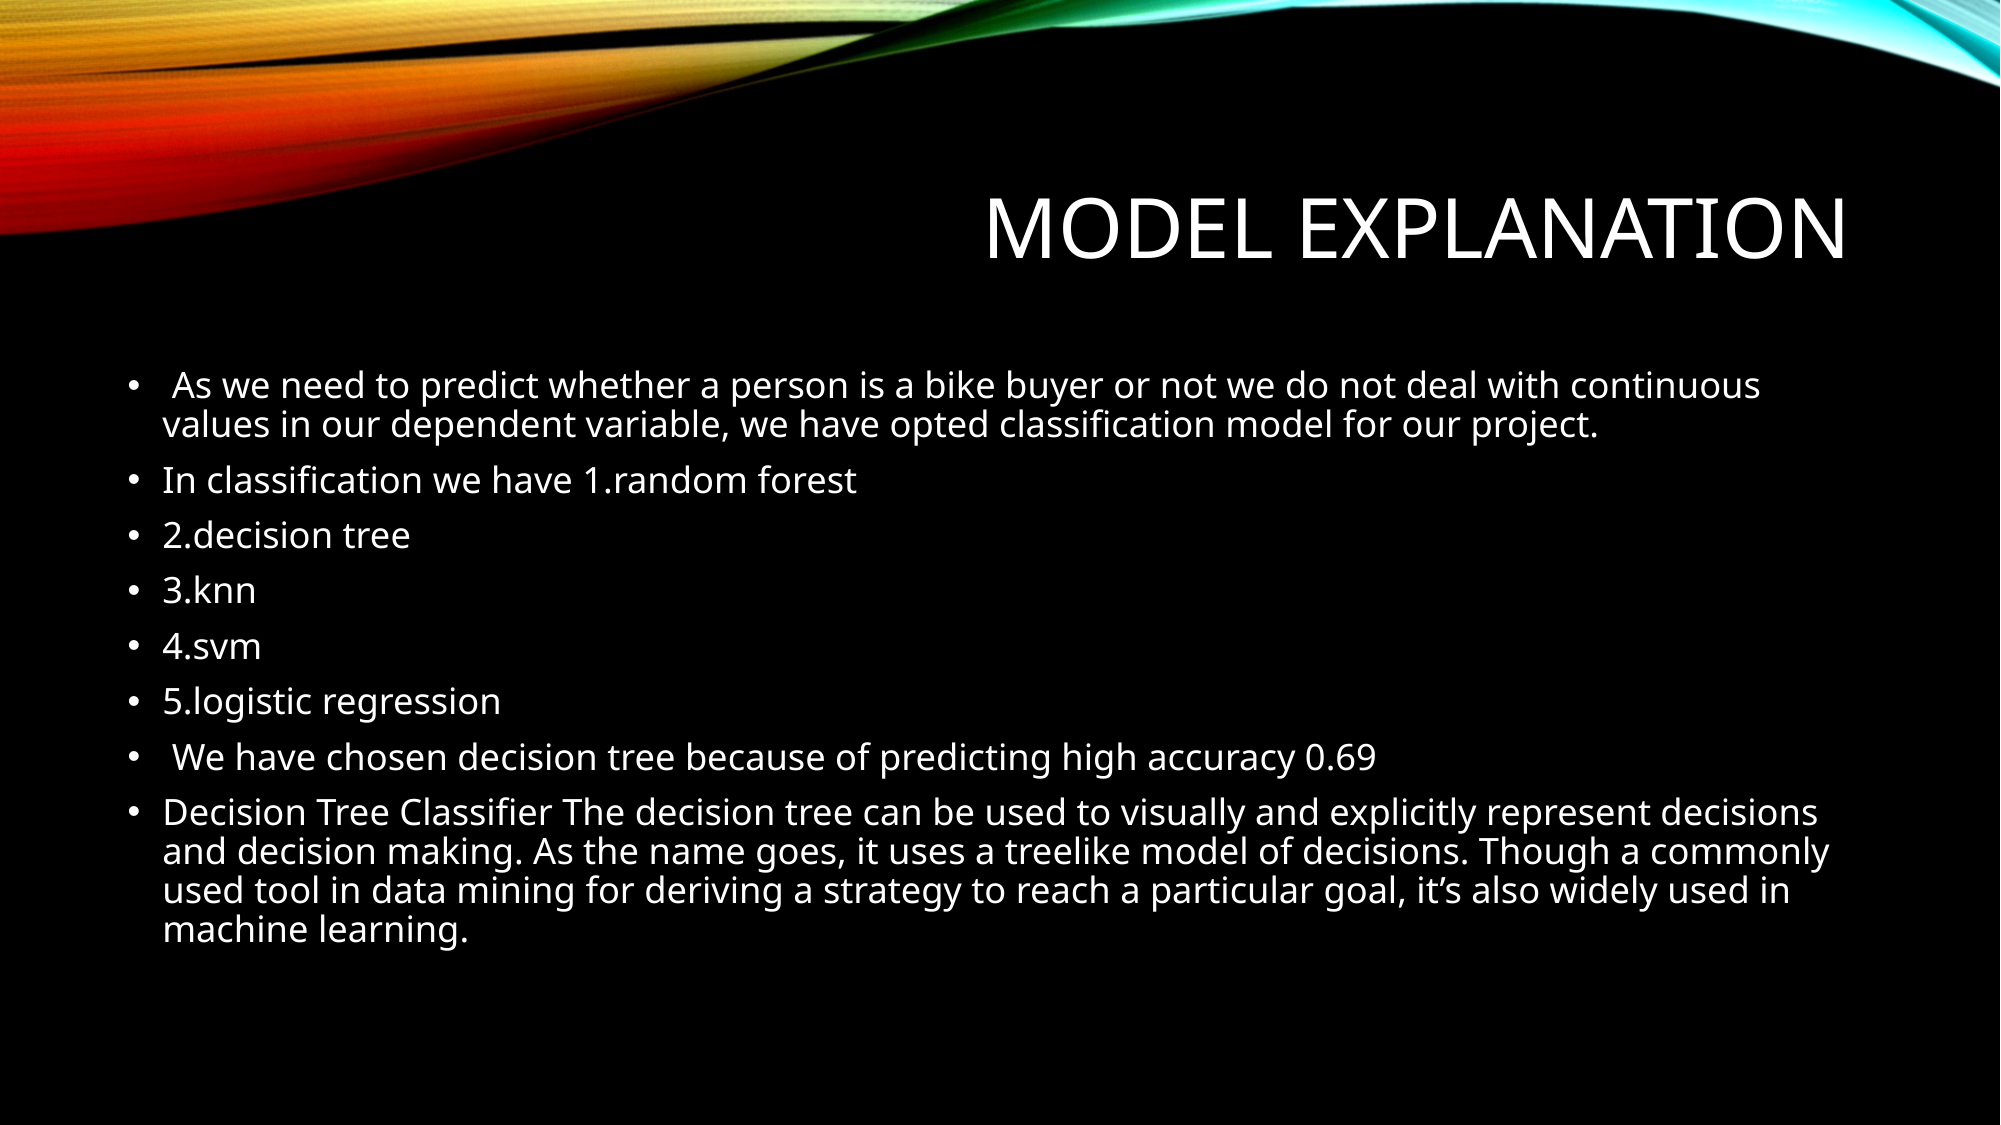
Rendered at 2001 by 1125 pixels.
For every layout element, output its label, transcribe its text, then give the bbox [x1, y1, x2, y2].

picture [0, 0, 2000, 237]
list As we need to predict whether a person is a bike buyer or not we do not deal with continuous values in our dependent variable, we have opted classification model for our project. In classification we have 1.random forest 2.decision tree 3.knn 4.svm 5.logistic regression We have chosen decision tree because of predicting high accuracy 0.69 Decision Tree Classifier The decision tree can be used to visually and explicitly represent decisions and decision making. As the name goes, it uses a treelike model of decisions. Though a commonly used tool in data mining for deriving a strategy to reach a particular goal, it’s also widely used in machine learning. [112, 360, 1888, 1021]
title Model explanation [474, 125, 1888, 338]
